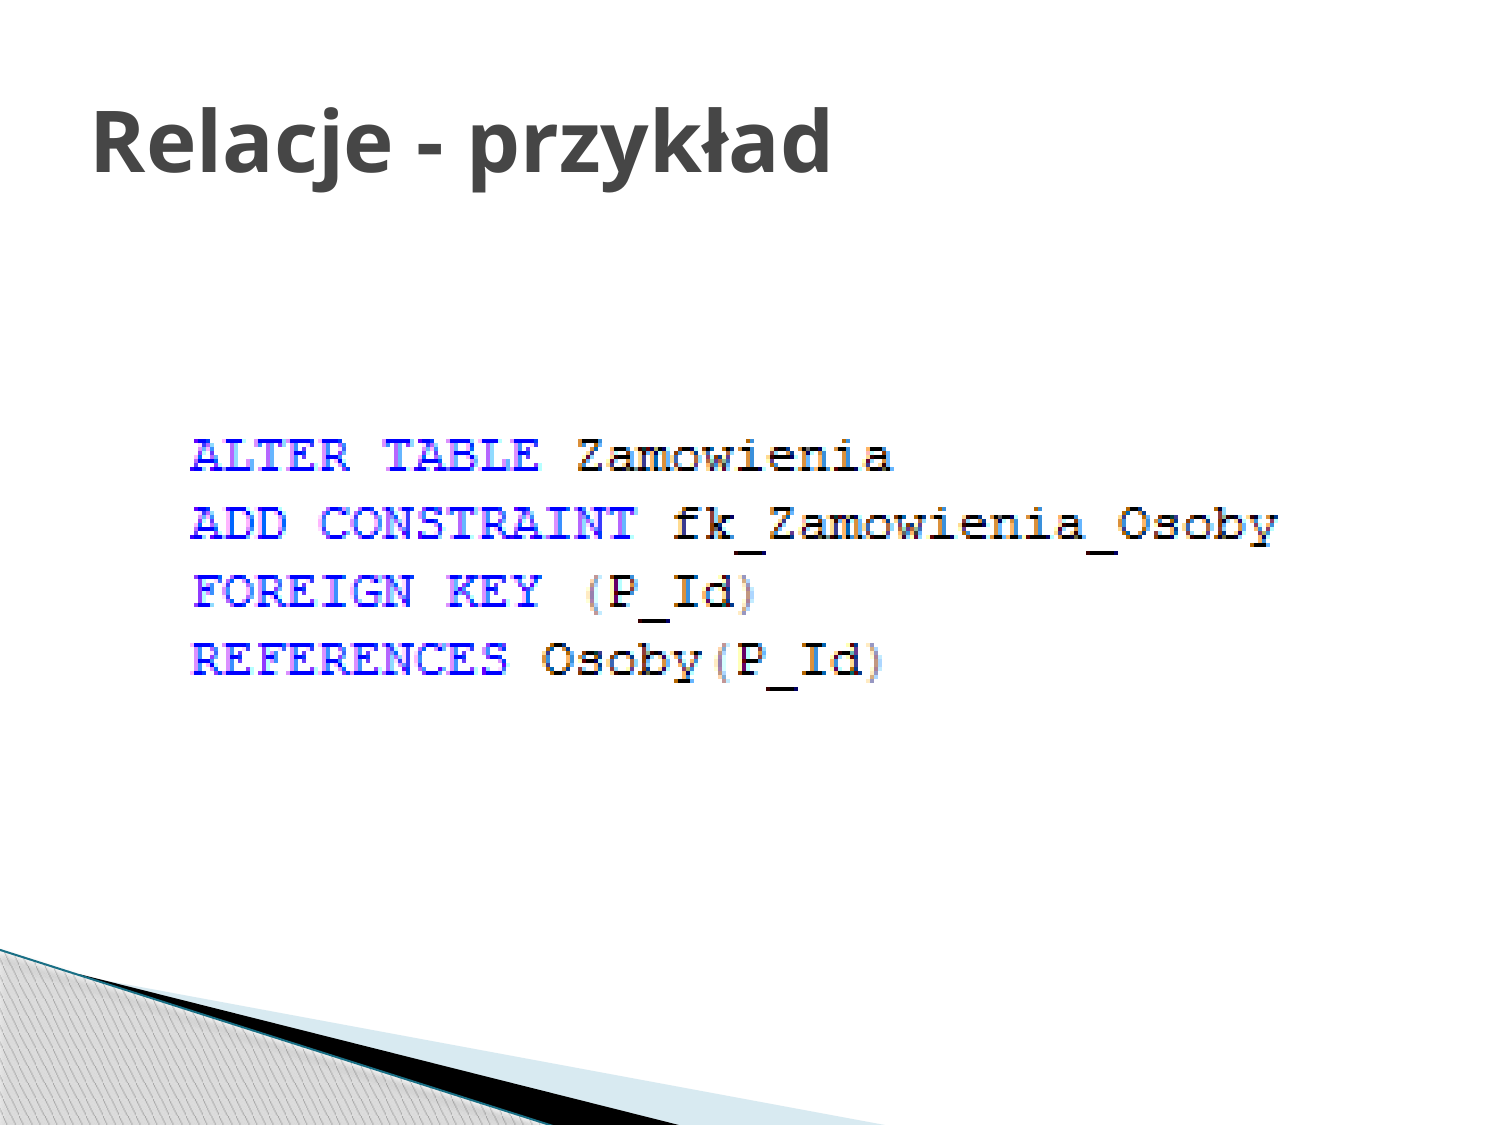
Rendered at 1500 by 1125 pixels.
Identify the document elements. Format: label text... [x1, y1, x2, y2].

picture [159, 415, 1358, 799]
title Relacje - przykład [75, 45, 1425, 233]
